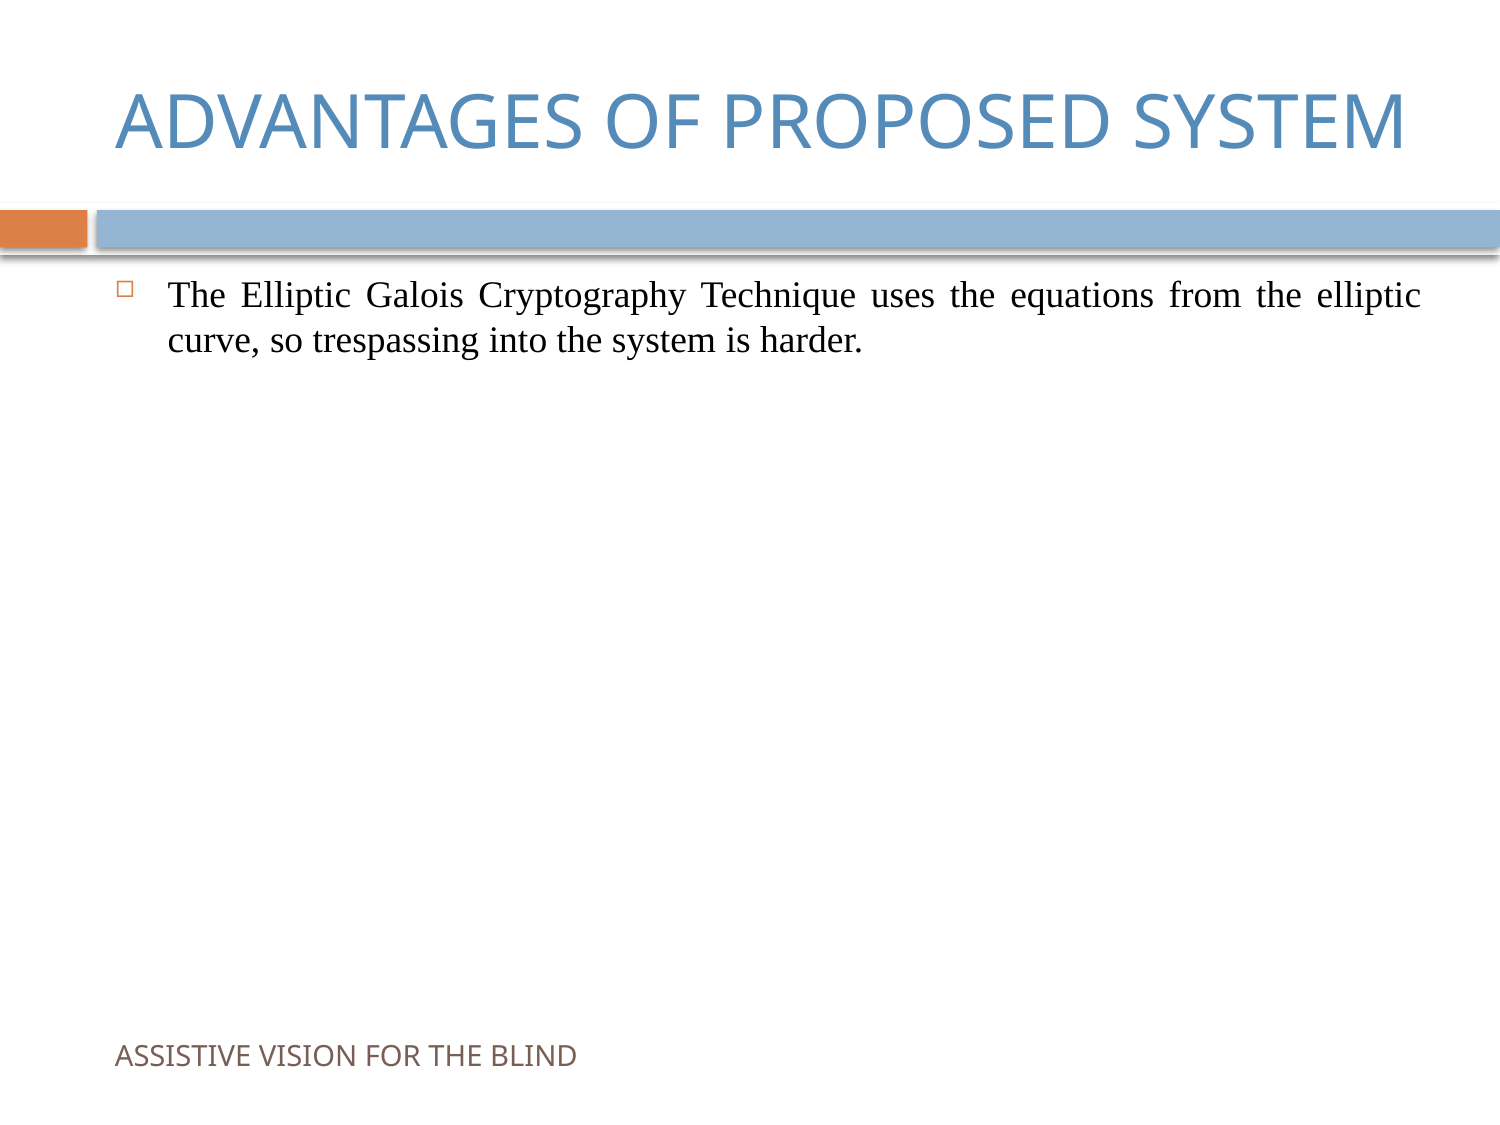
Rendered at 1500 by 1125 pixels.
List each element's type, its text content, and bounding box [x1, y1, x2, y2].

title ADVANTAGES OF PROPOSED SYSTEM [100, 37, 1438, 200]
footer ASSISTIVE VISION FOR THE BLIND [99, 1024, 990, 1085]
list The Elliptic Galois Cryptography Technique uses the equations from the elliptic curve, so trespassing into the system is harder. [100, 262, 1438, 1000]
